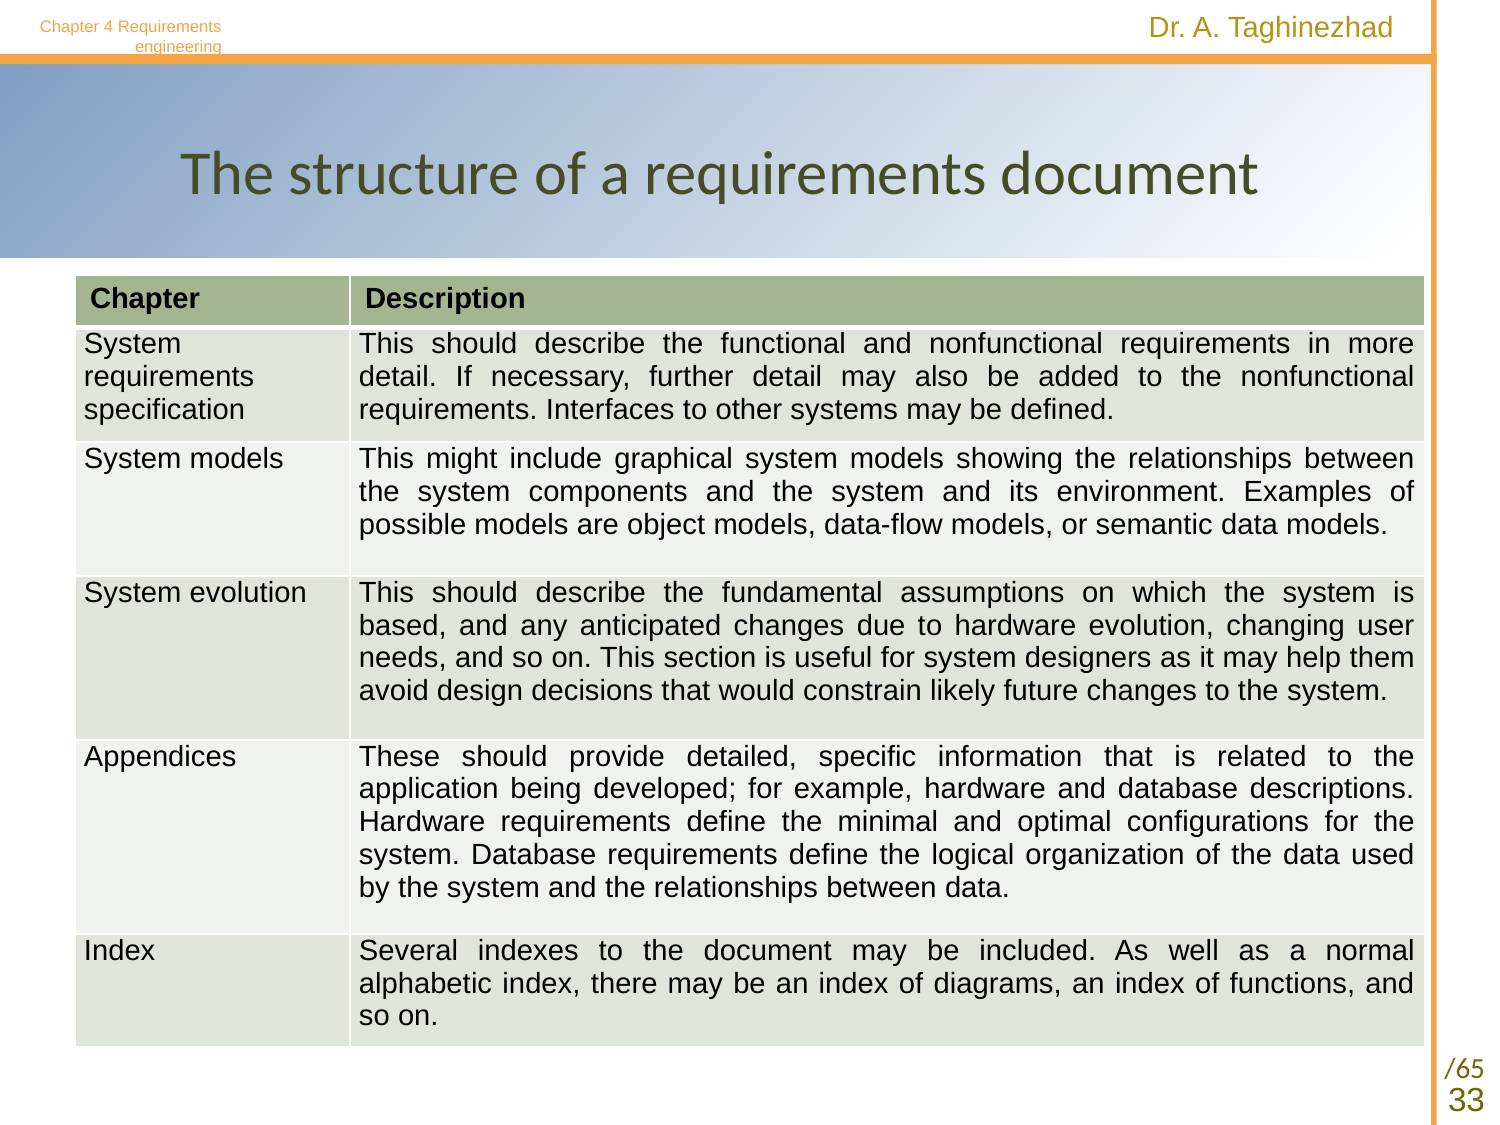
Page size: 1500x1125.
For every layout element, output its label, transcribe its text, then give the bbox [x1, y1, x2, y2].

table_cell System requirements specification [76, 330, 349, 441]
table_cell Several indexes to the document may be included. As well as a normal alphabetic index, there may be an index of diagrams, an index of functions, and so on. [351, 935, 1424, 1046]
table_cell System evolution [76, 577, 349, 739]
table_cell This might include graphical system models showing the relationships between the system components and the system and its environment. Examples of possible models are object models, data-flow models, or semantic data models. [351, 443, 1424, 575]
footer Chapter 4 Requirements engineering [0, 8, 237, 84]
table_cell Index [76, 935, 349, 1046]
table_cell This should describe the functional and nonfunctional requirements in more detail. If necessary, further detail may also be added to the nonfunctional requirements. Interfaces to other systems may be defined. [351, 330, 1424, 441]
table_cell This should describe the fundamental assumptions on which the system is based, and any anticipated changes due to hardware evolution, changing user needs, and so on. This section is useful for system designers as it may help them avoid design decisions that would constrain likely future changes to the system. [351, 577, 1424, 739]
slide_number 33 [1413, 1023, 1500, 1125]
table_cell These should provide detailed, specific information that is related to the application being developed; for example, hardware and database descriptions. Hardware requirements define the minimal and optimal configurations for the system. Database requirements define the logical organization of the data used by the system and the relationships between data. [351, 741, 1424, 933]
table_header Chapter [76, 276, 349, 325]
table_cell System models [76, 443, 349, 575]
table_header Description [351, 276, 1424, 325]
table_cell Appendices [76, 741, 349, 933]
title The structure of a requirements document [0, 105, 1425, 234]
